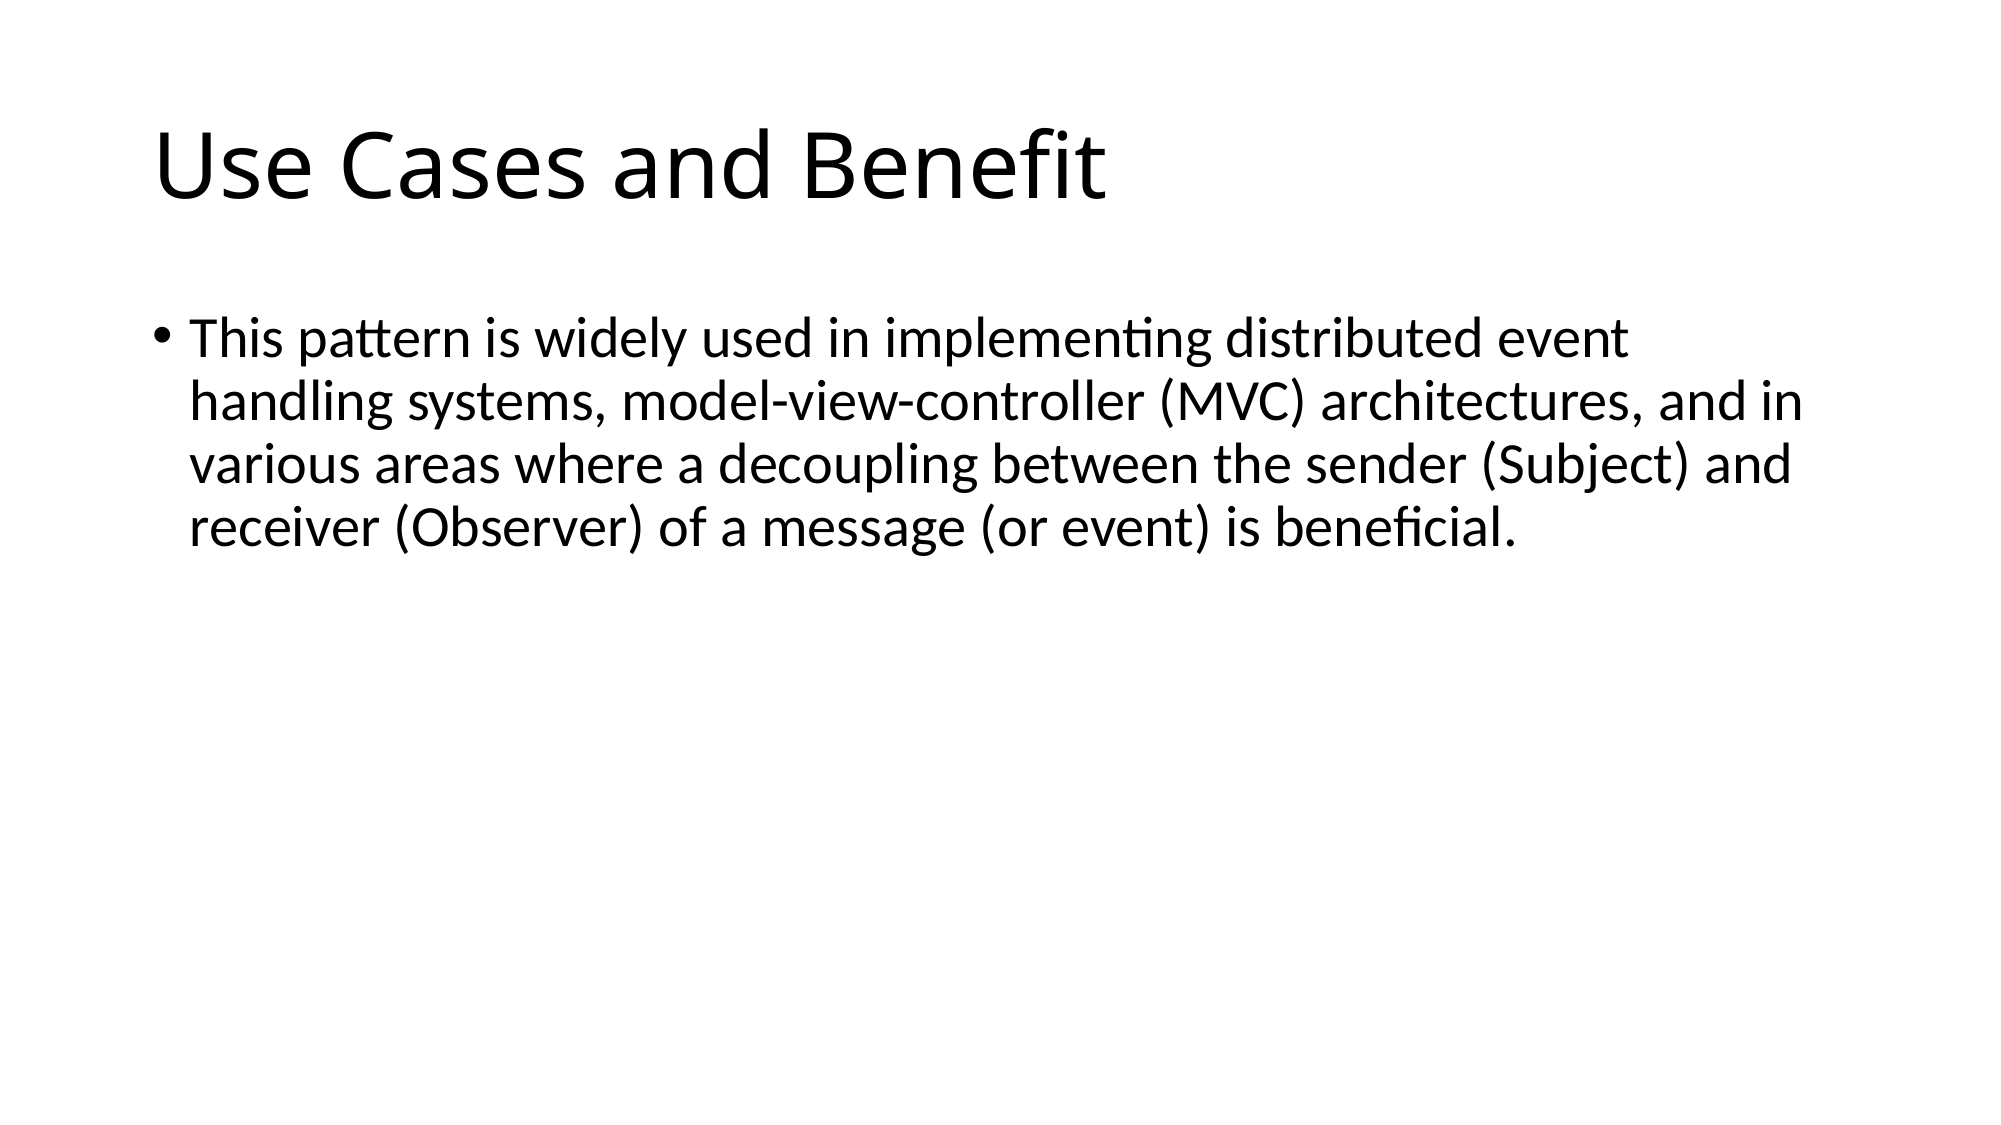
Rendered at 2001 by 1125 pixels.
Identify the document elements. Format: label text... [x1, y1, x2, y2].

list This pattern is widely used in implementing distributed event handling systems, model-view-controller (MVC) architectures, and in various areas where a decoupling between the sender (Subject) and receiver (Observer) of a message (or event) is beneficial. [137, 299, 1863, 1014]
title Use Cases and Benefit [137, 59, 1863, 278]
